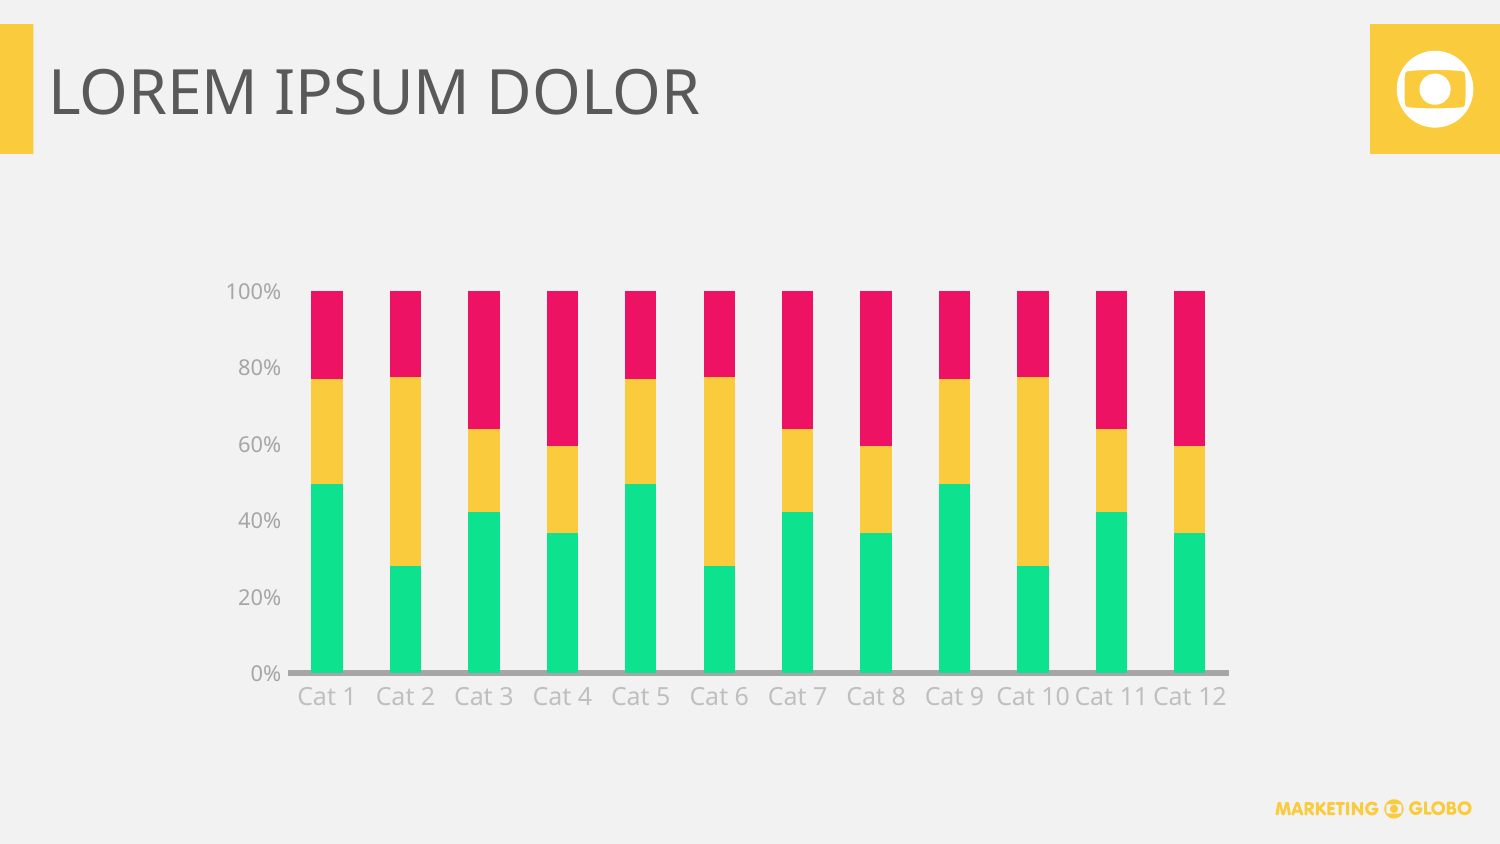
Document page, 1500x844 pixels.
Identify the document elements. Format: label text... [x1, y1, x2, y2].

chart [204, 266, 1251, 723]
title LOREM IPSUM DOLOR [33, 24, 1367, 155]
